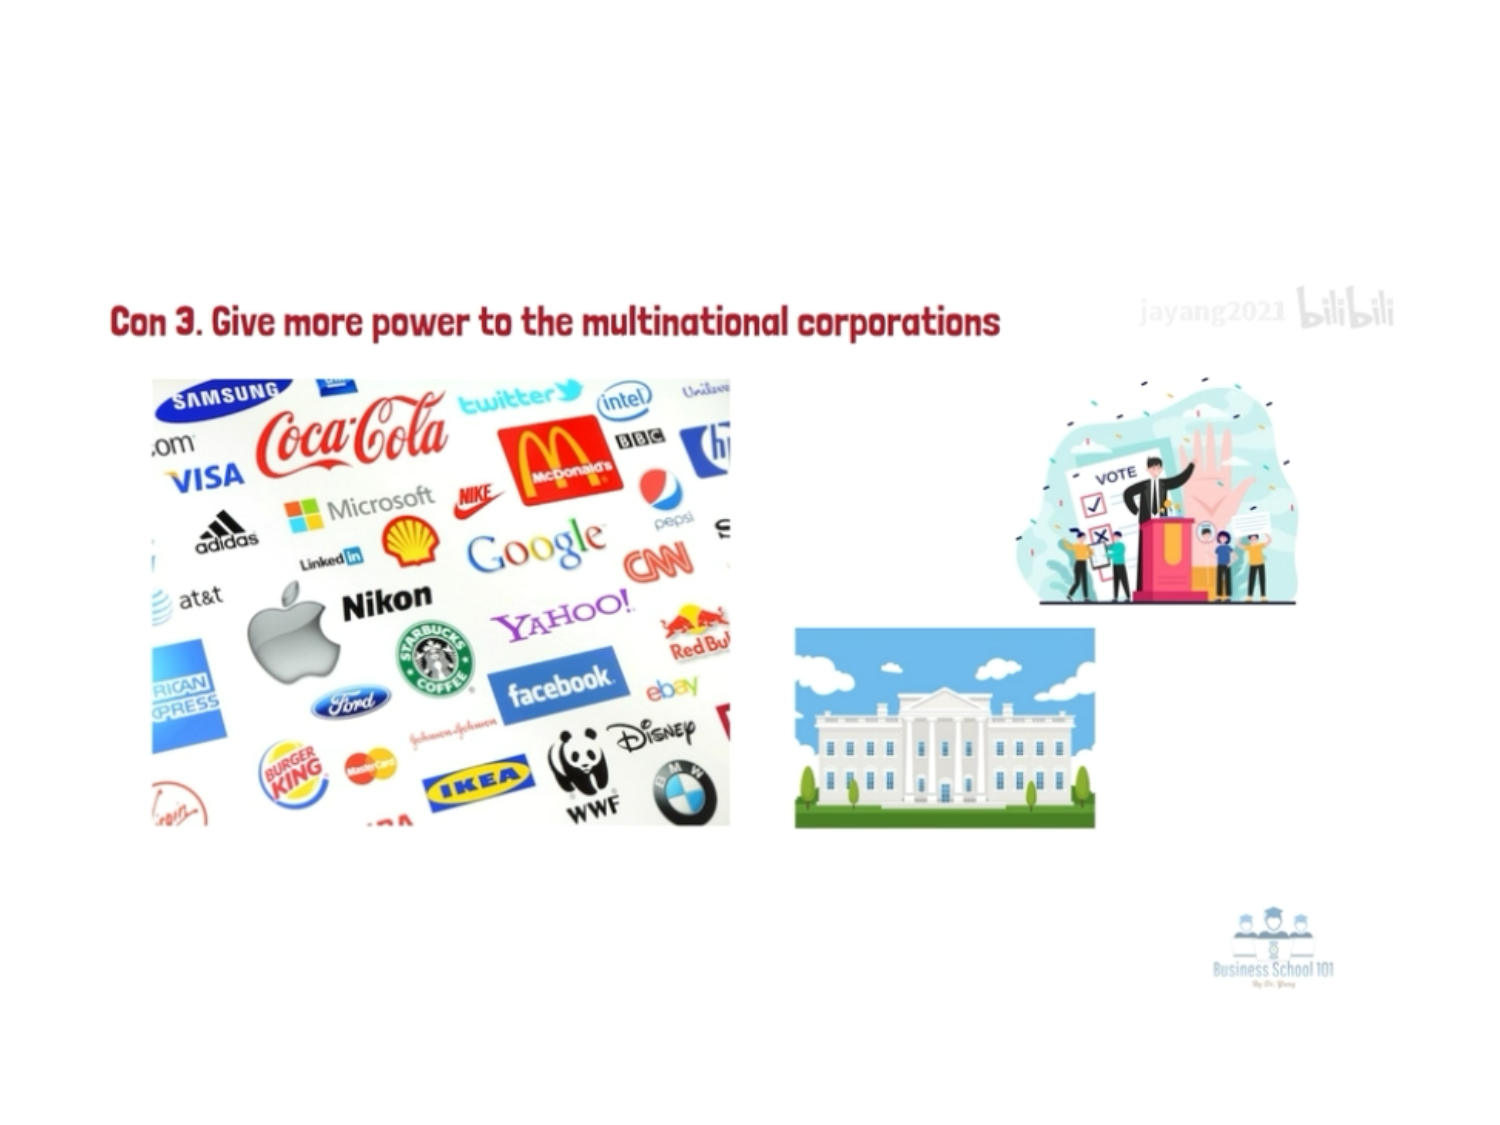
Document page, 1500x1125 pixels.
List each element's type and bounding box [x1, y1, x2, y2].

list [92, 262, 1407, 1005]
